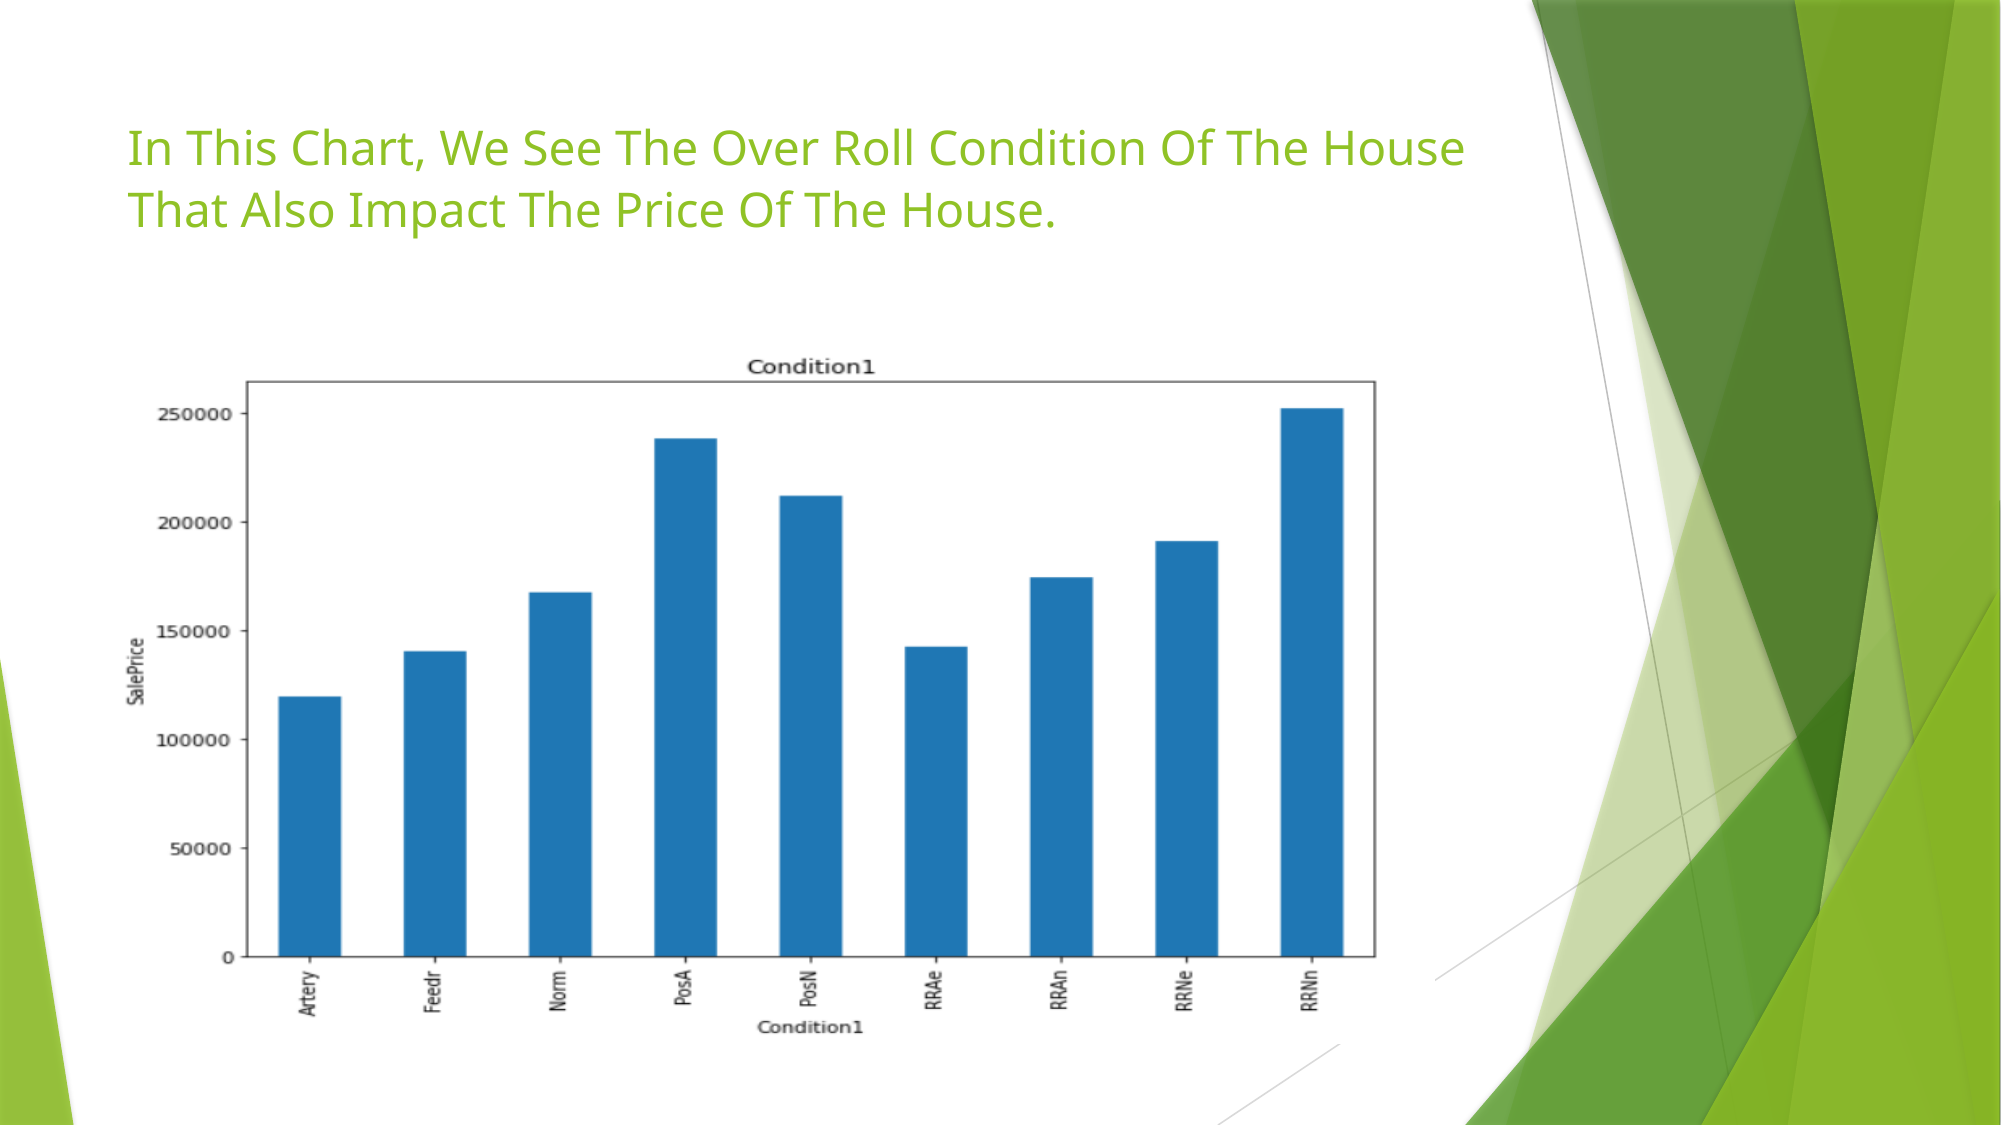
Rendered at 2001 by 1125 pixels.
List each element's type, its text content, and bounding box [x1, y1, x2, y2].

title In This Chart, We See The Over Roll Condition Of The House That Also Impact The Price Of The House. [112, 106, 1540, 323]
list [75, 353, 1435, 1045]
